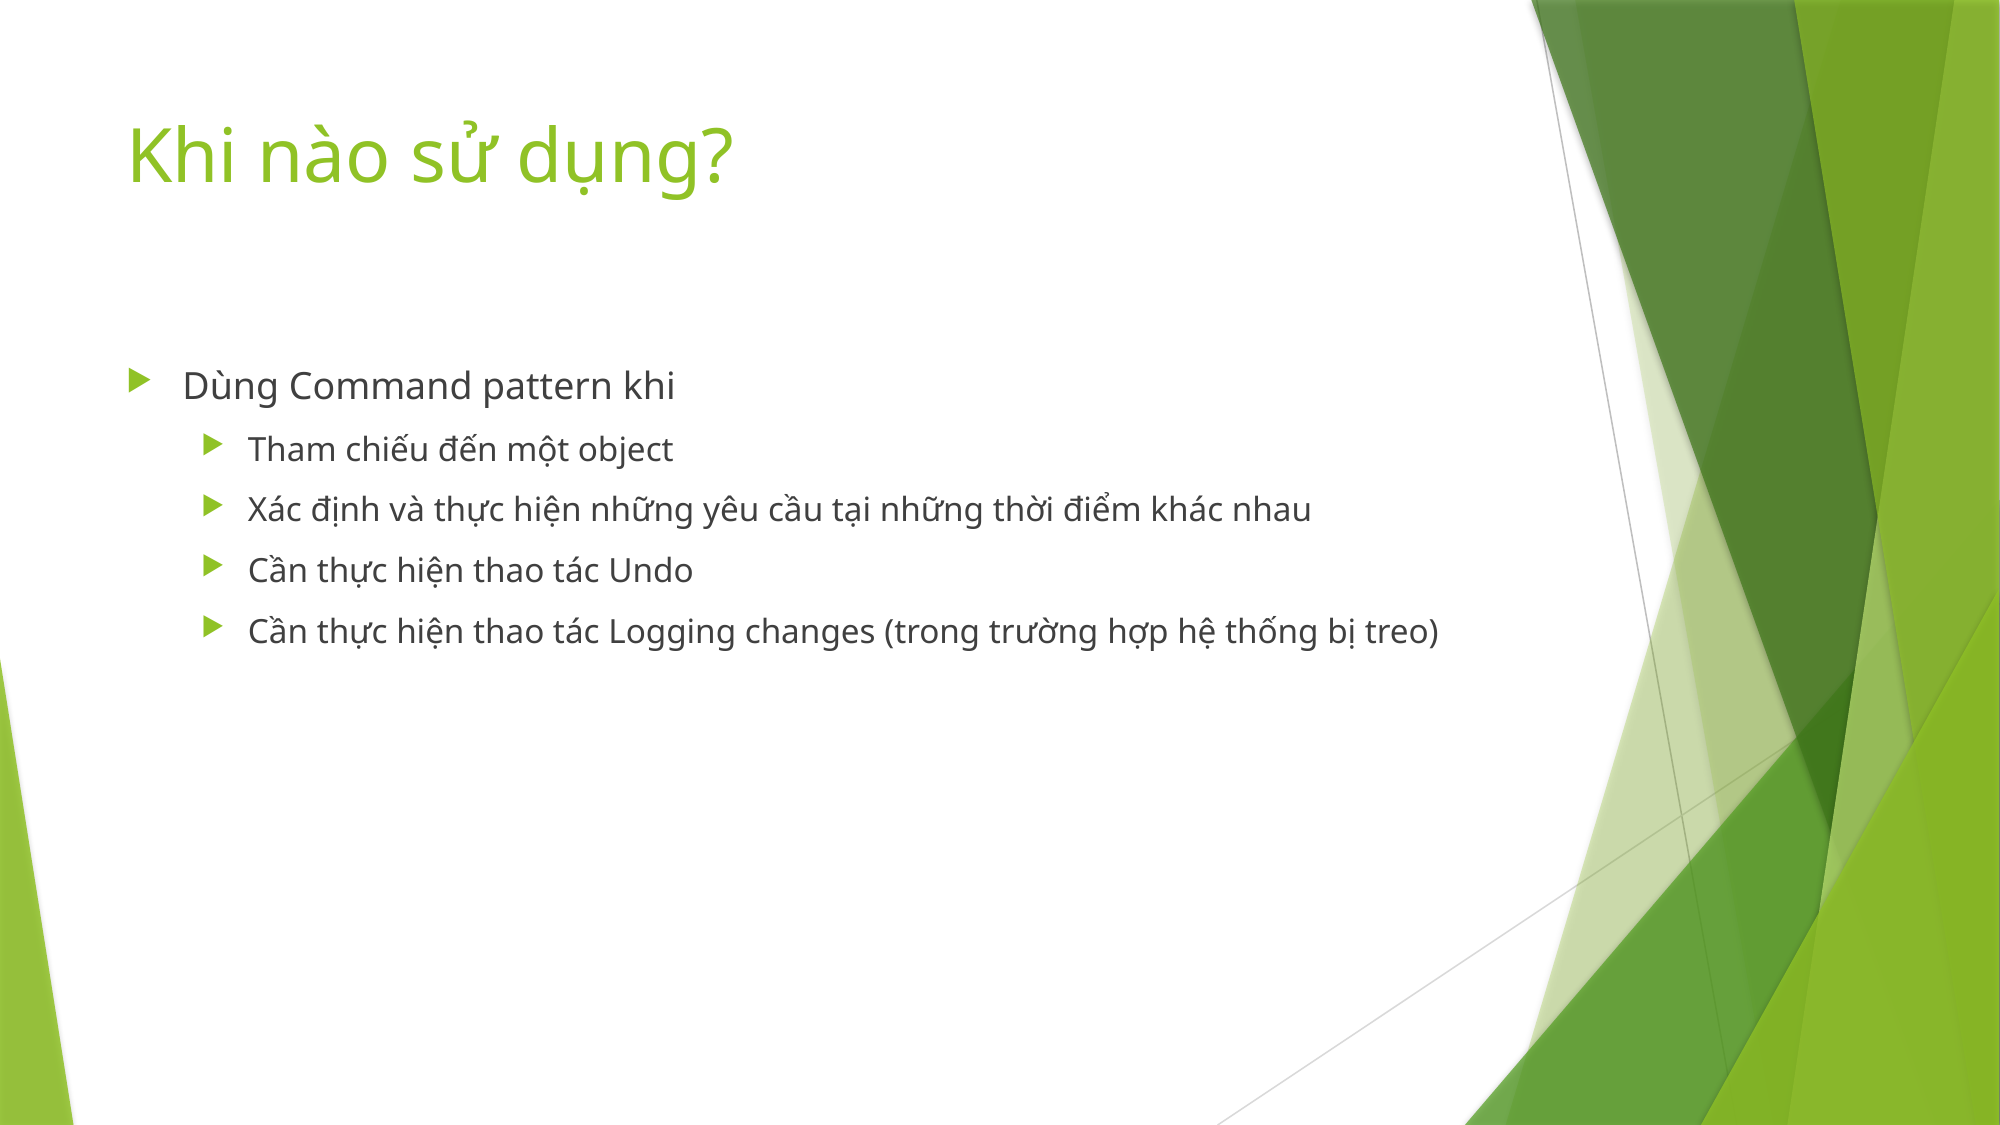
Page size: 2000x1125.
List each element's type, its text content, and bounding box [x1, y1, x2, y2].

title Khi nào sử dụng? [111, 99, 1521, 317]
list Dùng Command pattern khi Tham chiếu đến một object Xác định và thực hiện những yêu cầu tại những thời điểm khác nhau Cần thực hiện thao tác Undo Cần thực hiện thao tác Logging changes (trong trường hợp hệ thống bị treo) [111, 354, 1521, 992]
